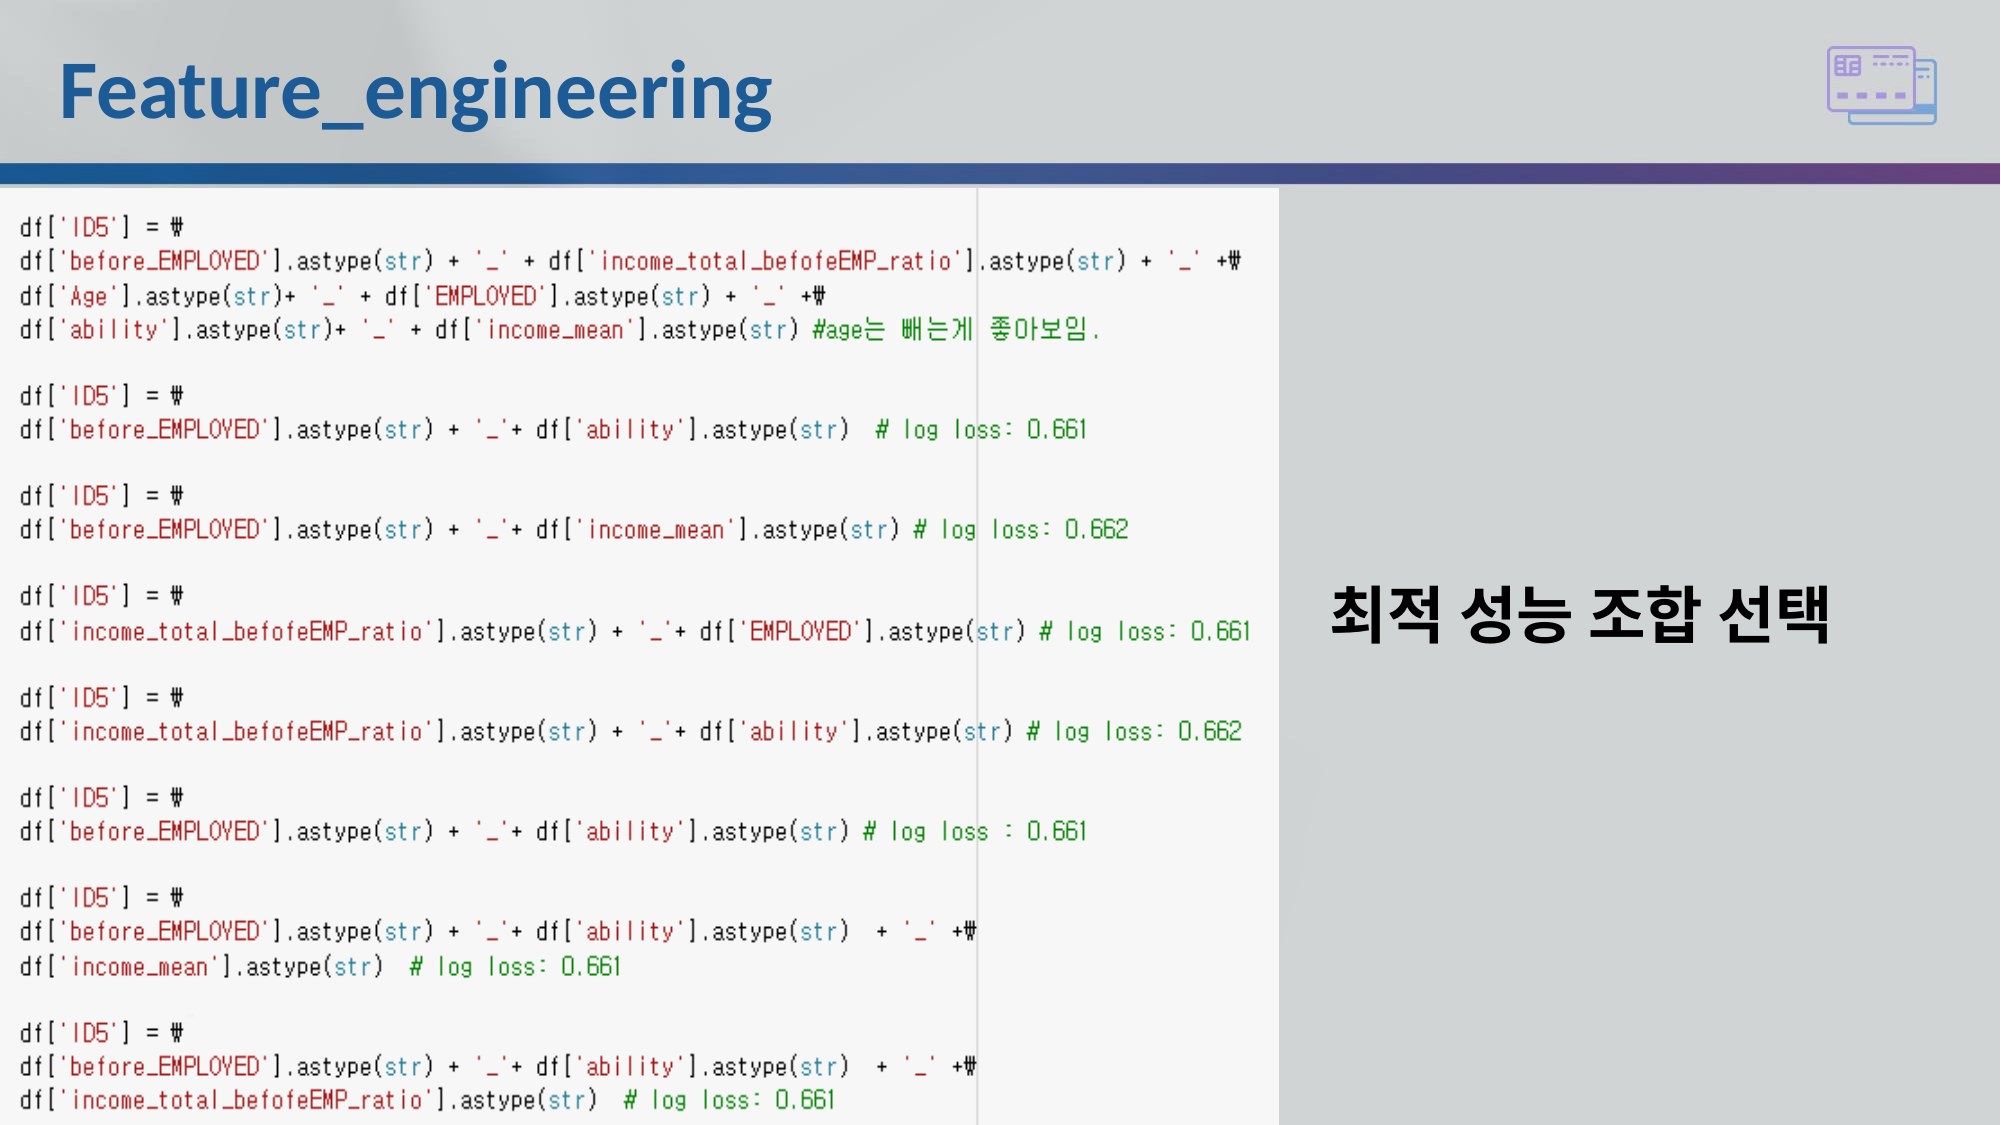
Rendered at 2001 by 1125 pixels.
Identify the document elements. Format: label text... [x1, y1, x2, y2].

text_box 최적 성능 조합 선택 [1284, 560, 1936, 741]
title Feature_engineering [43, 19, 1485, 151]
picture [0, 0, 2000, 1125]
